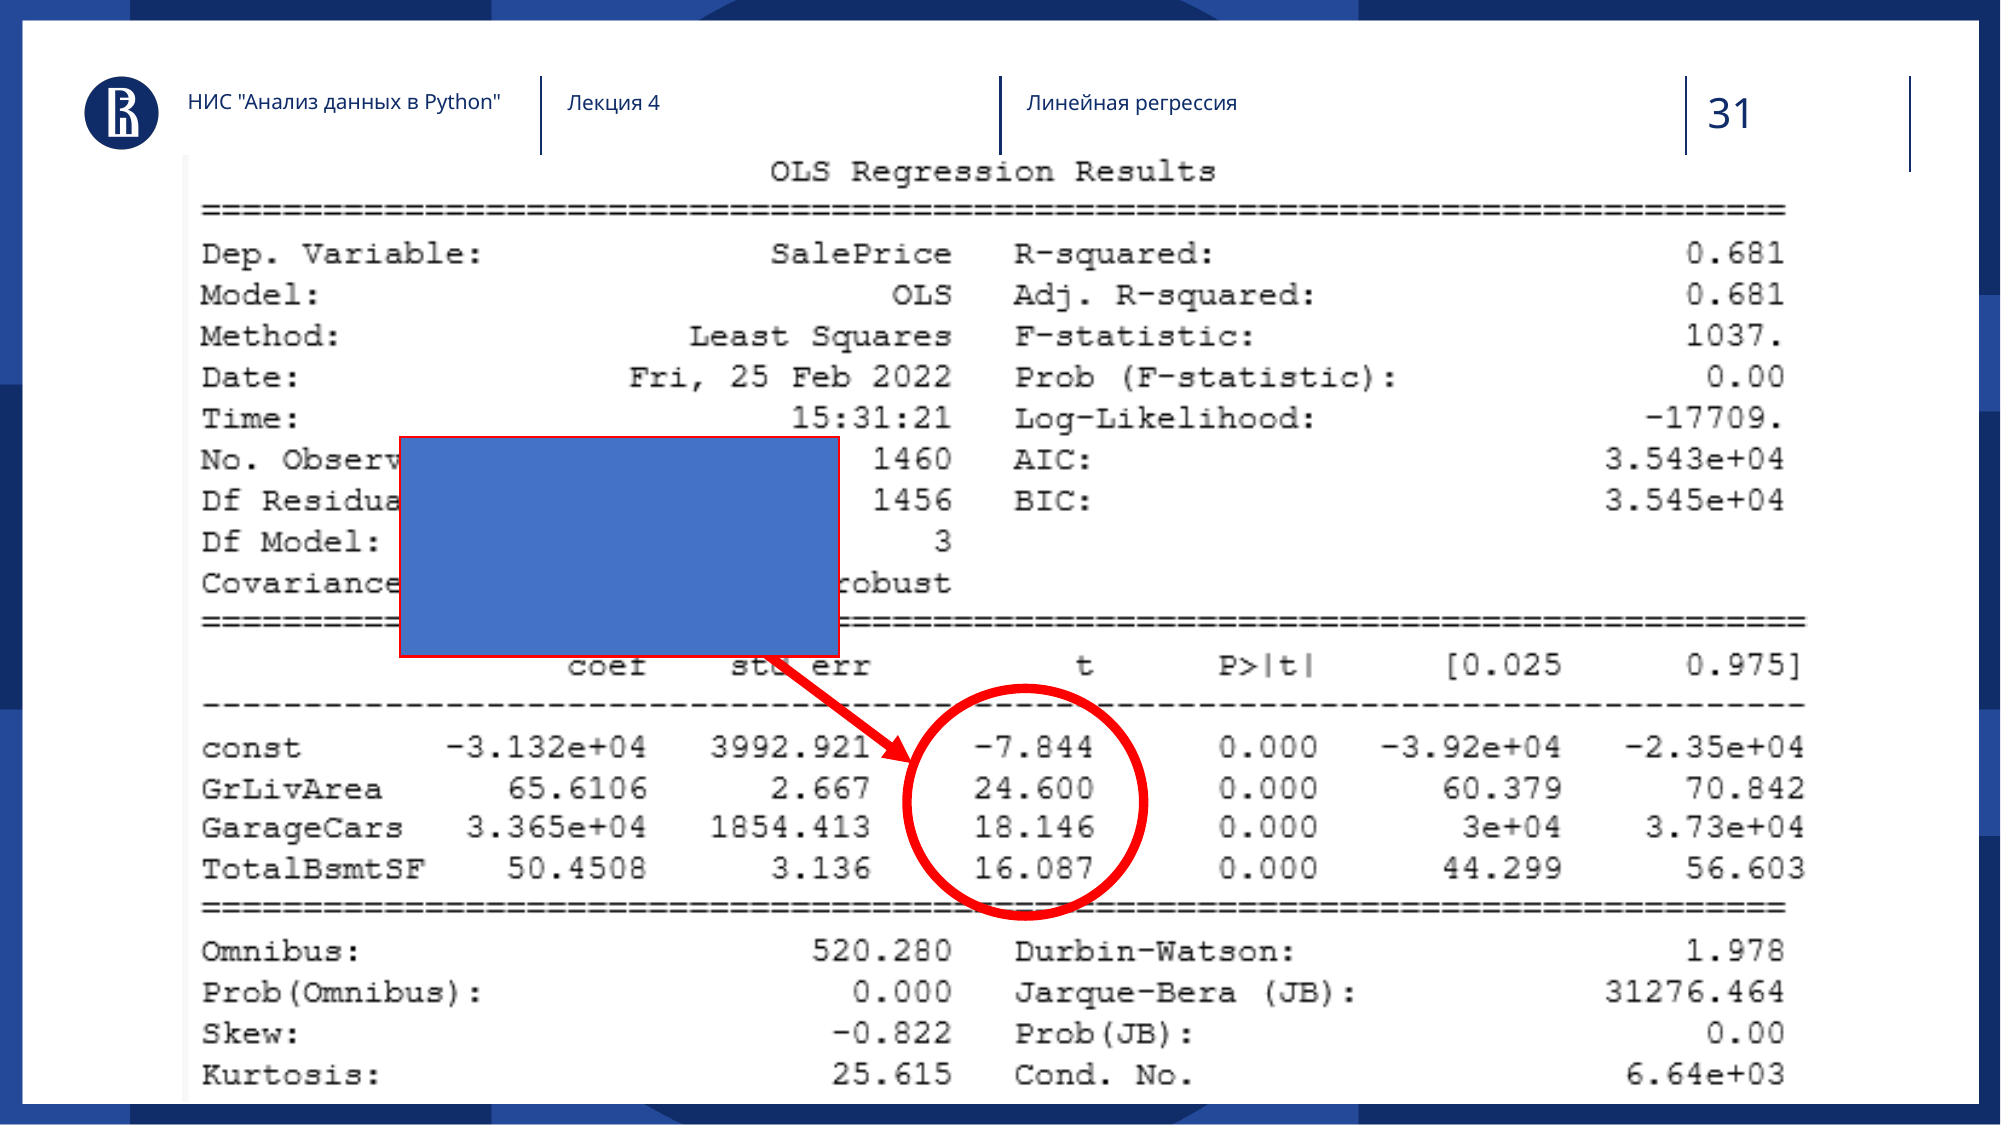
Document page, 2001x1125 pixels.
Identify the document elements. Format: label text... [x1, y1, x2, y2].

list НИС "Анализ данных в Python" [187, 88, 520, 155]
list Лекция 4 [567, 90, 907, 155]
picture [0, 0, 2001, 1125]
list Линейная регрессия [1026, 90, 1367, 155]
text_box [765, 653, 913, 764]
